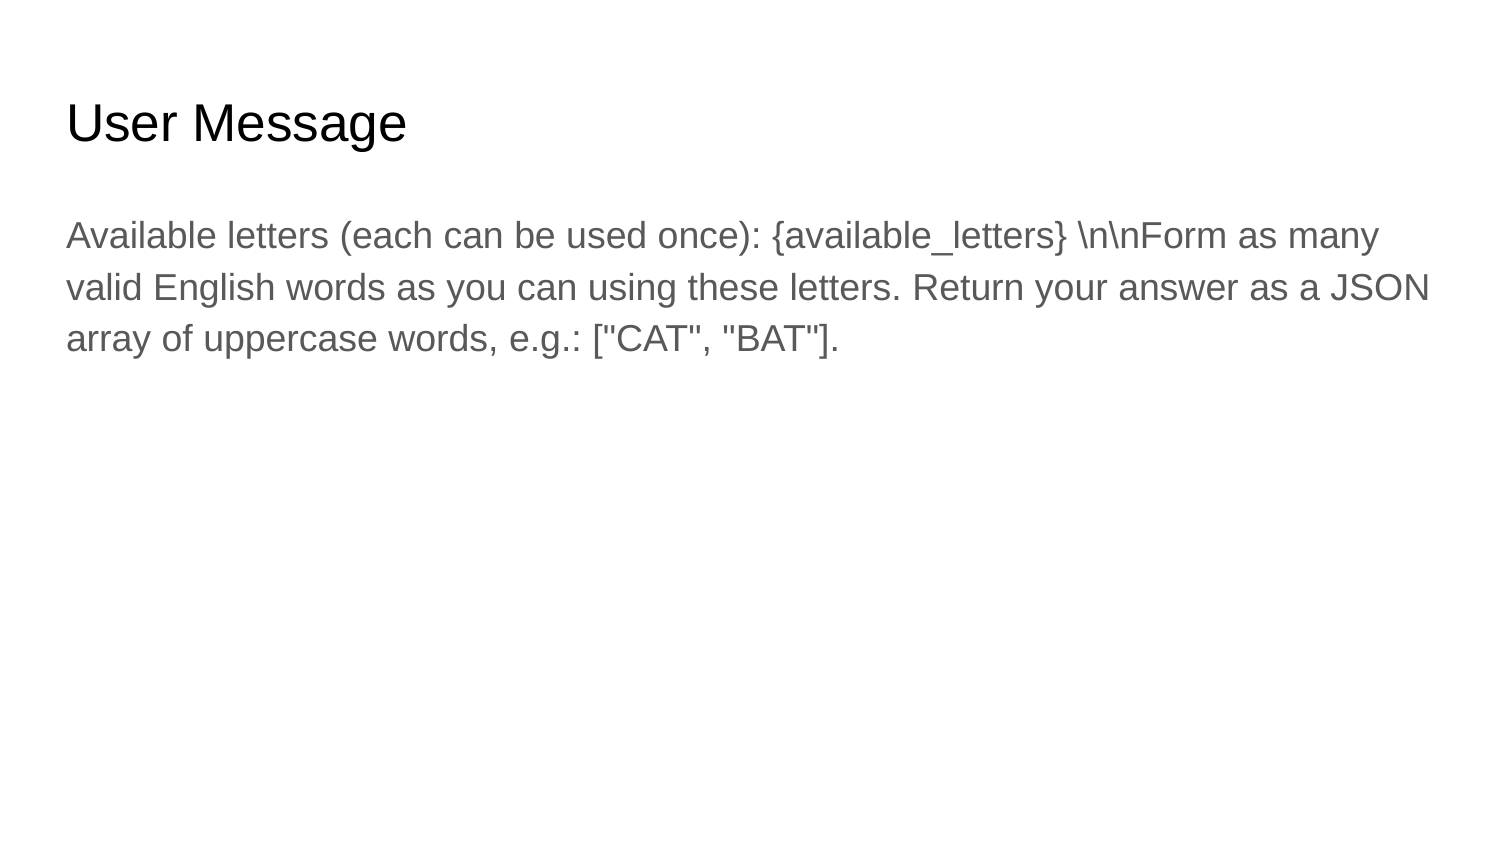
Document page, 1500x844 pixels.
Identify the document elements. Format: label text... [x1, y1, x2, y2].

title User Message [51, 72, 1449, 167]
list Available letters (each can be used once): {available_letters} \n\nForm as many valid English words as you can using these letters. Return your answer as a JSON array of uppercase words, e.g.: ["CAT", "BAT"]. [51, 189, 1449, 750]
